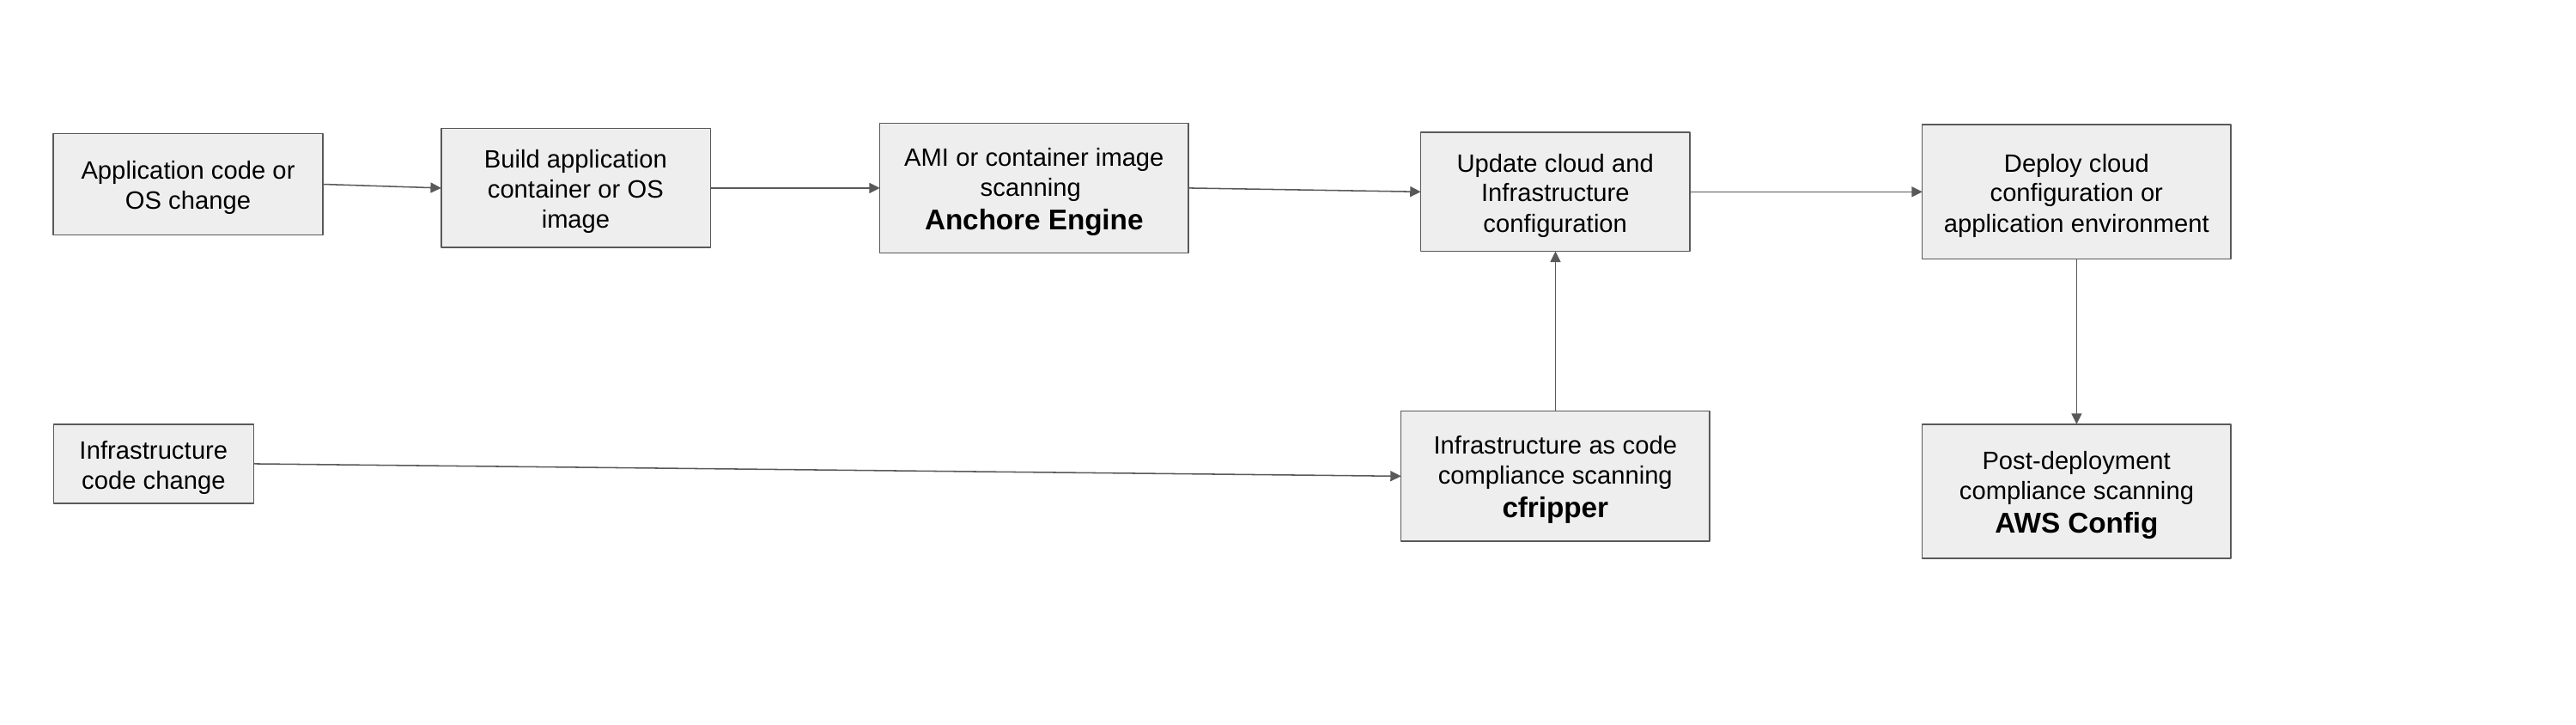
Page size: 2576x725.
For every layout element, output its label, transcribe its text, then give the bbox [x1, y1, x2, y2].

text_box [1188, 187, 1421, 192]
text_box Deploy cloud configuration or application environment [1922, 125, 2232, 259]
text_box Post-deployment compliance scanning AWS Config [1922, 423, 2232, 558]
text_box AMI or container image scanning Anchore Engine [879, 123, 1189, 253]
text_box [253, 463, 1401, 477]
text_box Update cloud and Infrastructure configuration [1420, 131, 1691, 252]
text_box Infrastructure code change [53, 423, 254, 504]
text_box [322, 184, 442, 189]
text_box Infrastructure as code compliance scanning cfripper [1400, 411, 1710, 541]
text_box Build application container or OS image [440, 128, 711, 248]
text_box Application code or OS change [53, 133, 323, 235]
